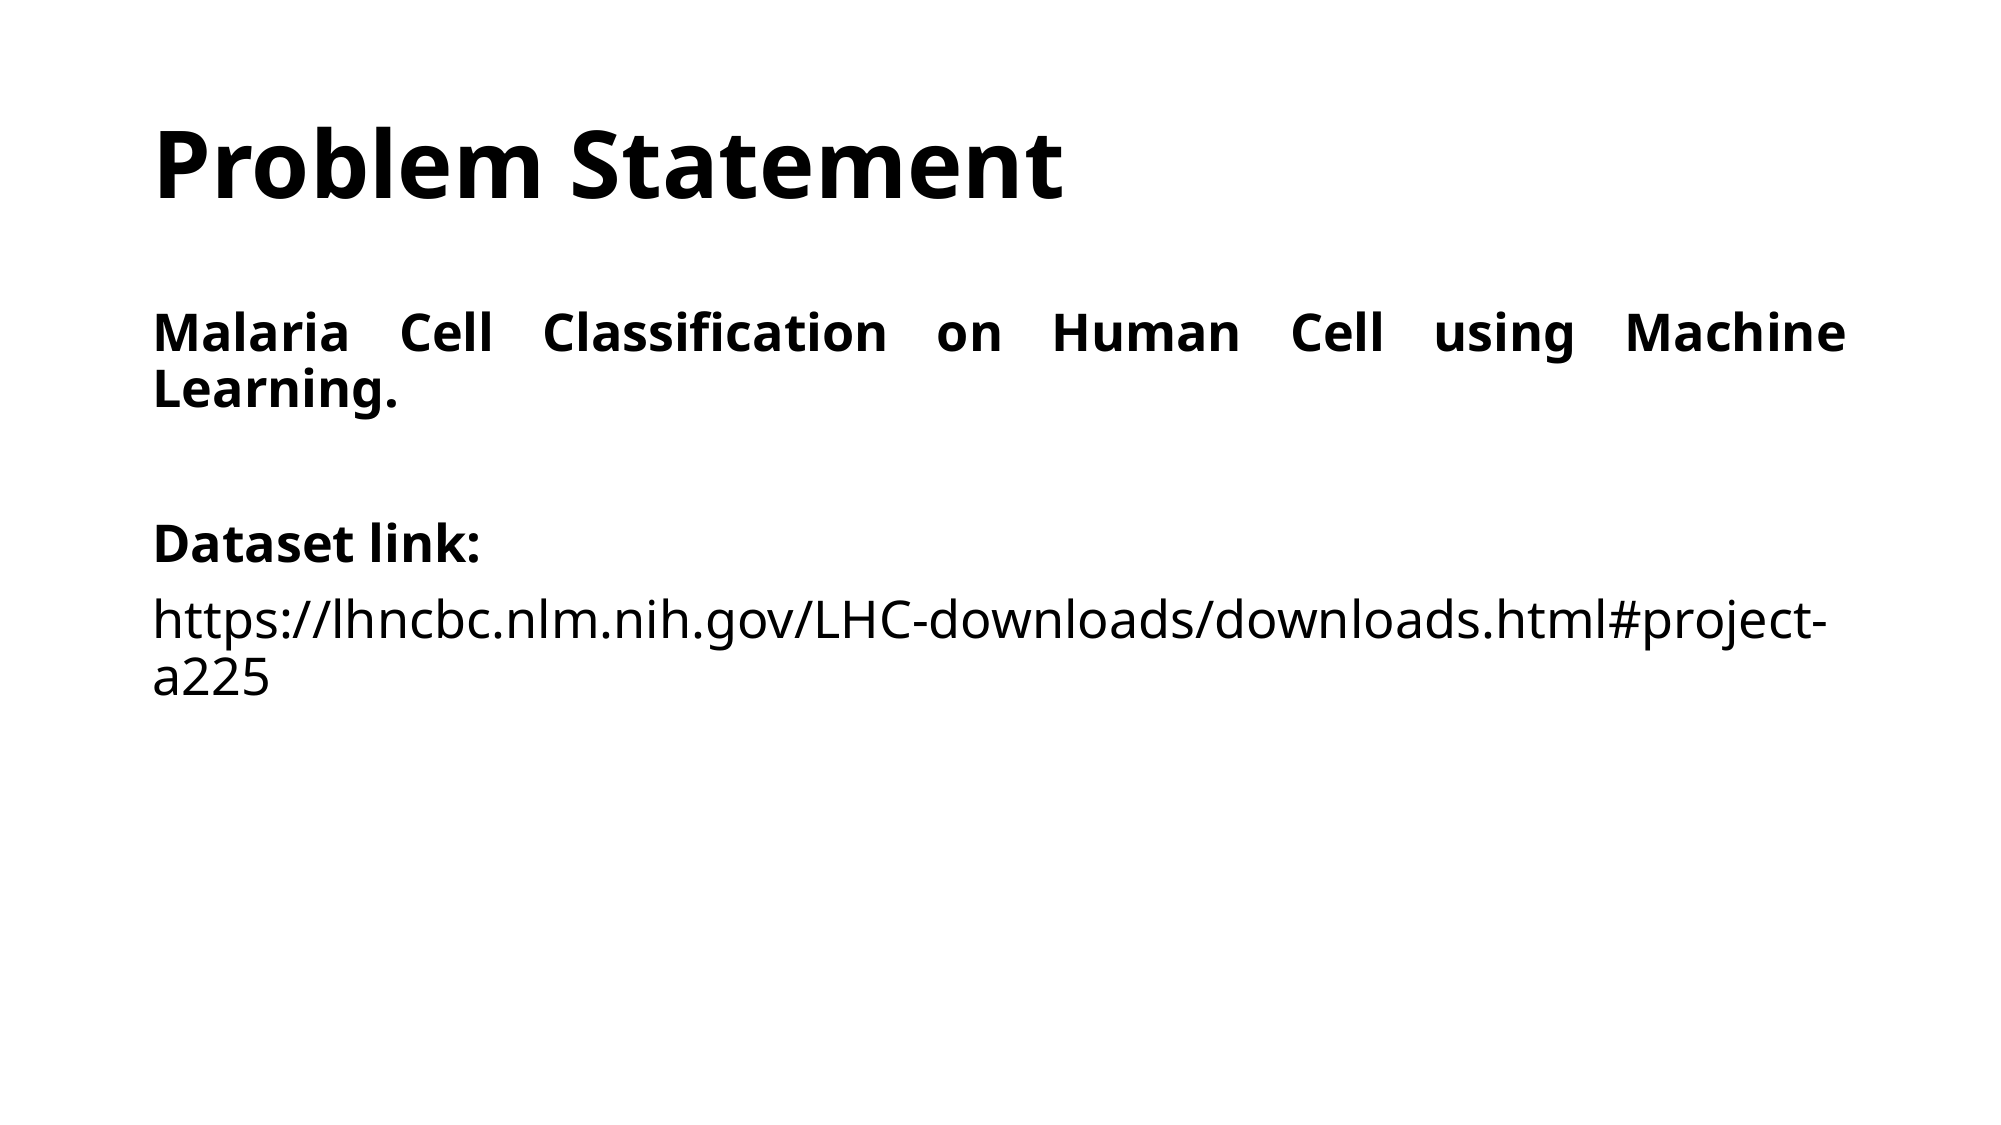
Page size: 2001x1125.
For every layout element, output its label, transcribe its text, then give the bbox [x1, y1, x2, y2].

list Malaria Cell Classification on Human Cell using Machine Learning. Dataset link: https://lhncbc.nlm.nih.gov/LHC-downloads/downloads.html#project-a225 [137, 299, 1863, 1014]
title Problem Statement [137, 59, 1863, 278]
